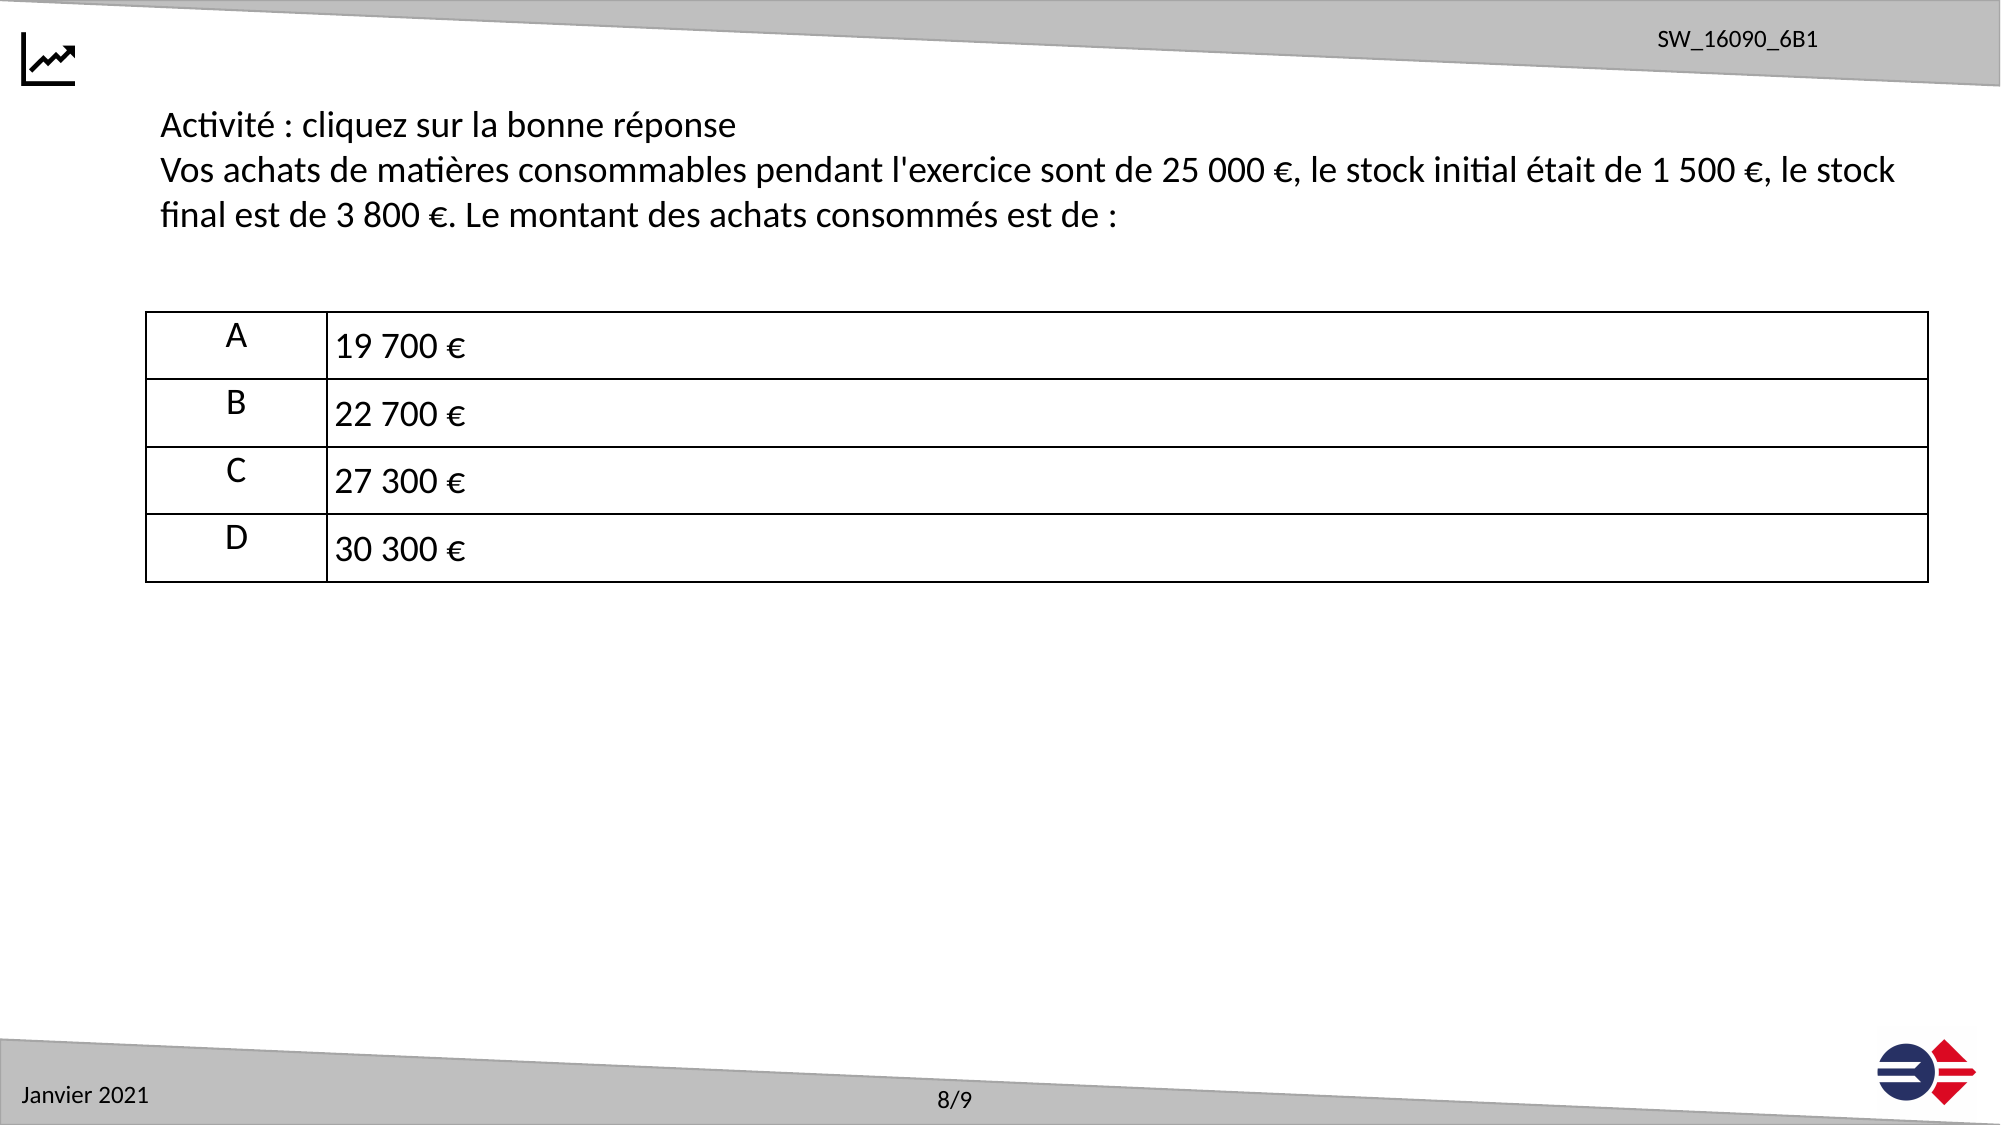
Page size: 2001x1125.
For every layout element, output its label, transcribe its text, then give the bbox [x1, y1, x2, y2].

picture [10, 21, 86, 97]
text_box Activité : cliquez sur la bonne réponse Vos achats de matières consommables pendant l'exercice sont de 25 000 €, le stock initial était de 1 500 €, le stock final est de 3 800 €. Le montant des achats consommés est de : [145, 92, 1939, 243]
table_cell 22 700 € [328, 380, 1927, 446]
table_cell B [147, 380, 326, 446]
table_cell 27 300 € [328, 448, 1927, 513]
picture [1877, 1026, 1977, 1122]
table_header 19 700 € [328, 313, 1927, 378]
table_header A [147, 313, 326, 378]
table_cell 30 300 € [328, 515, 1927, 581]
table_cell C [147, 448, 326, 513]
table_cell D [147, 515, 326, 581]
